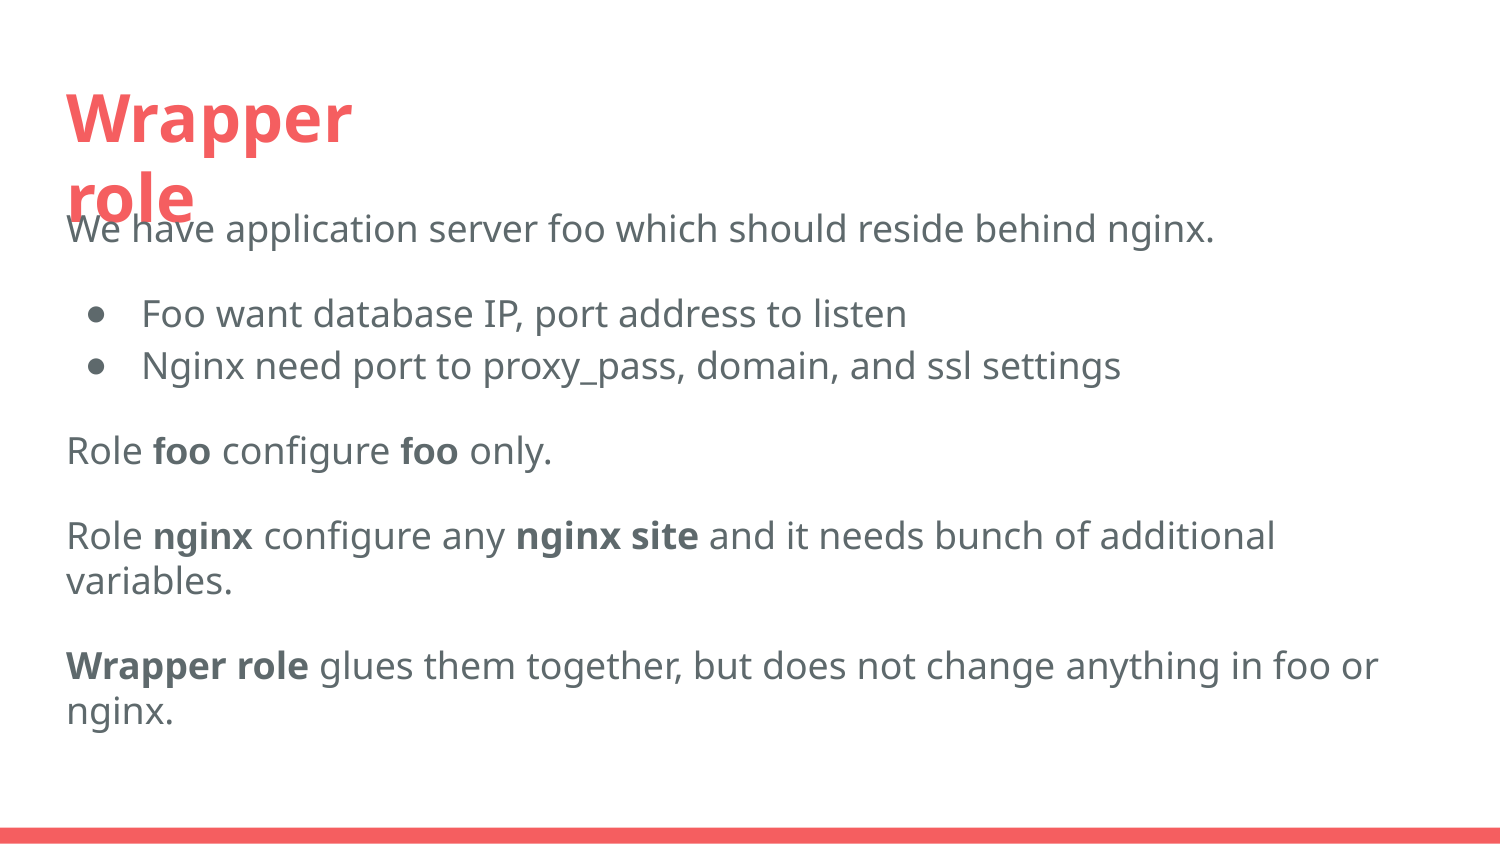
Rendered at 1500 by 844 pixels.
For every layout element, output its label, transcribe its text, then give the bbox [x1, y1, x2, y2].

title Wrapper role [64, 73, 455, 203]
text_box We have application server foo which should reside behind nginx. Foo want database IP, port address to listen Nginx need port to proxy_pass, domain, and ssl settings Role foo configure foo only. Role nginx configure any nginx site and it needs bunch of additional variables. Wrapper role glues them together, but does not change anything in foo or nginx. [64, 203, 1394, 733]
